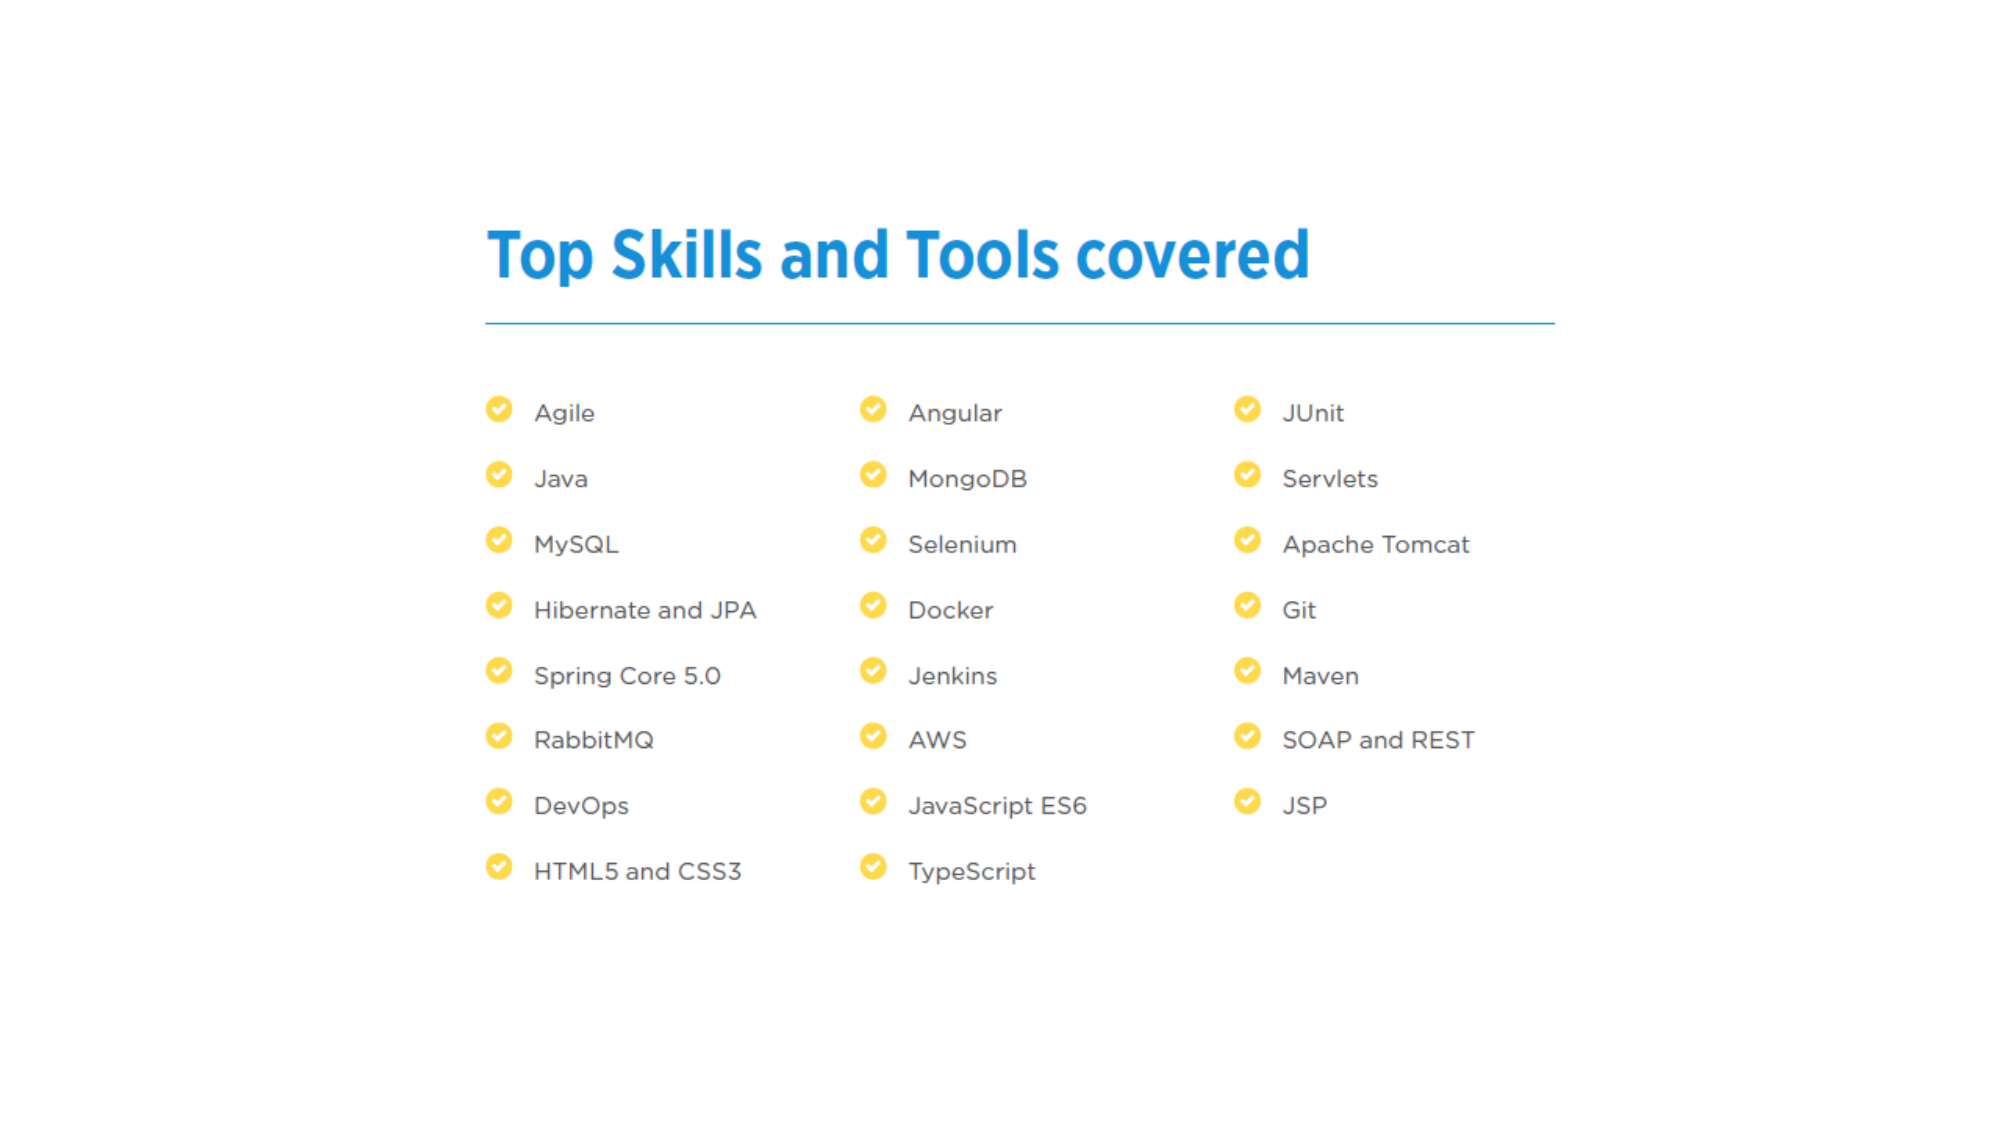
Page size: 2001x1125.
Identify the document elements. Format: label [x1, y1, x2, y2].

picture [445, 198, 1555, 927]
